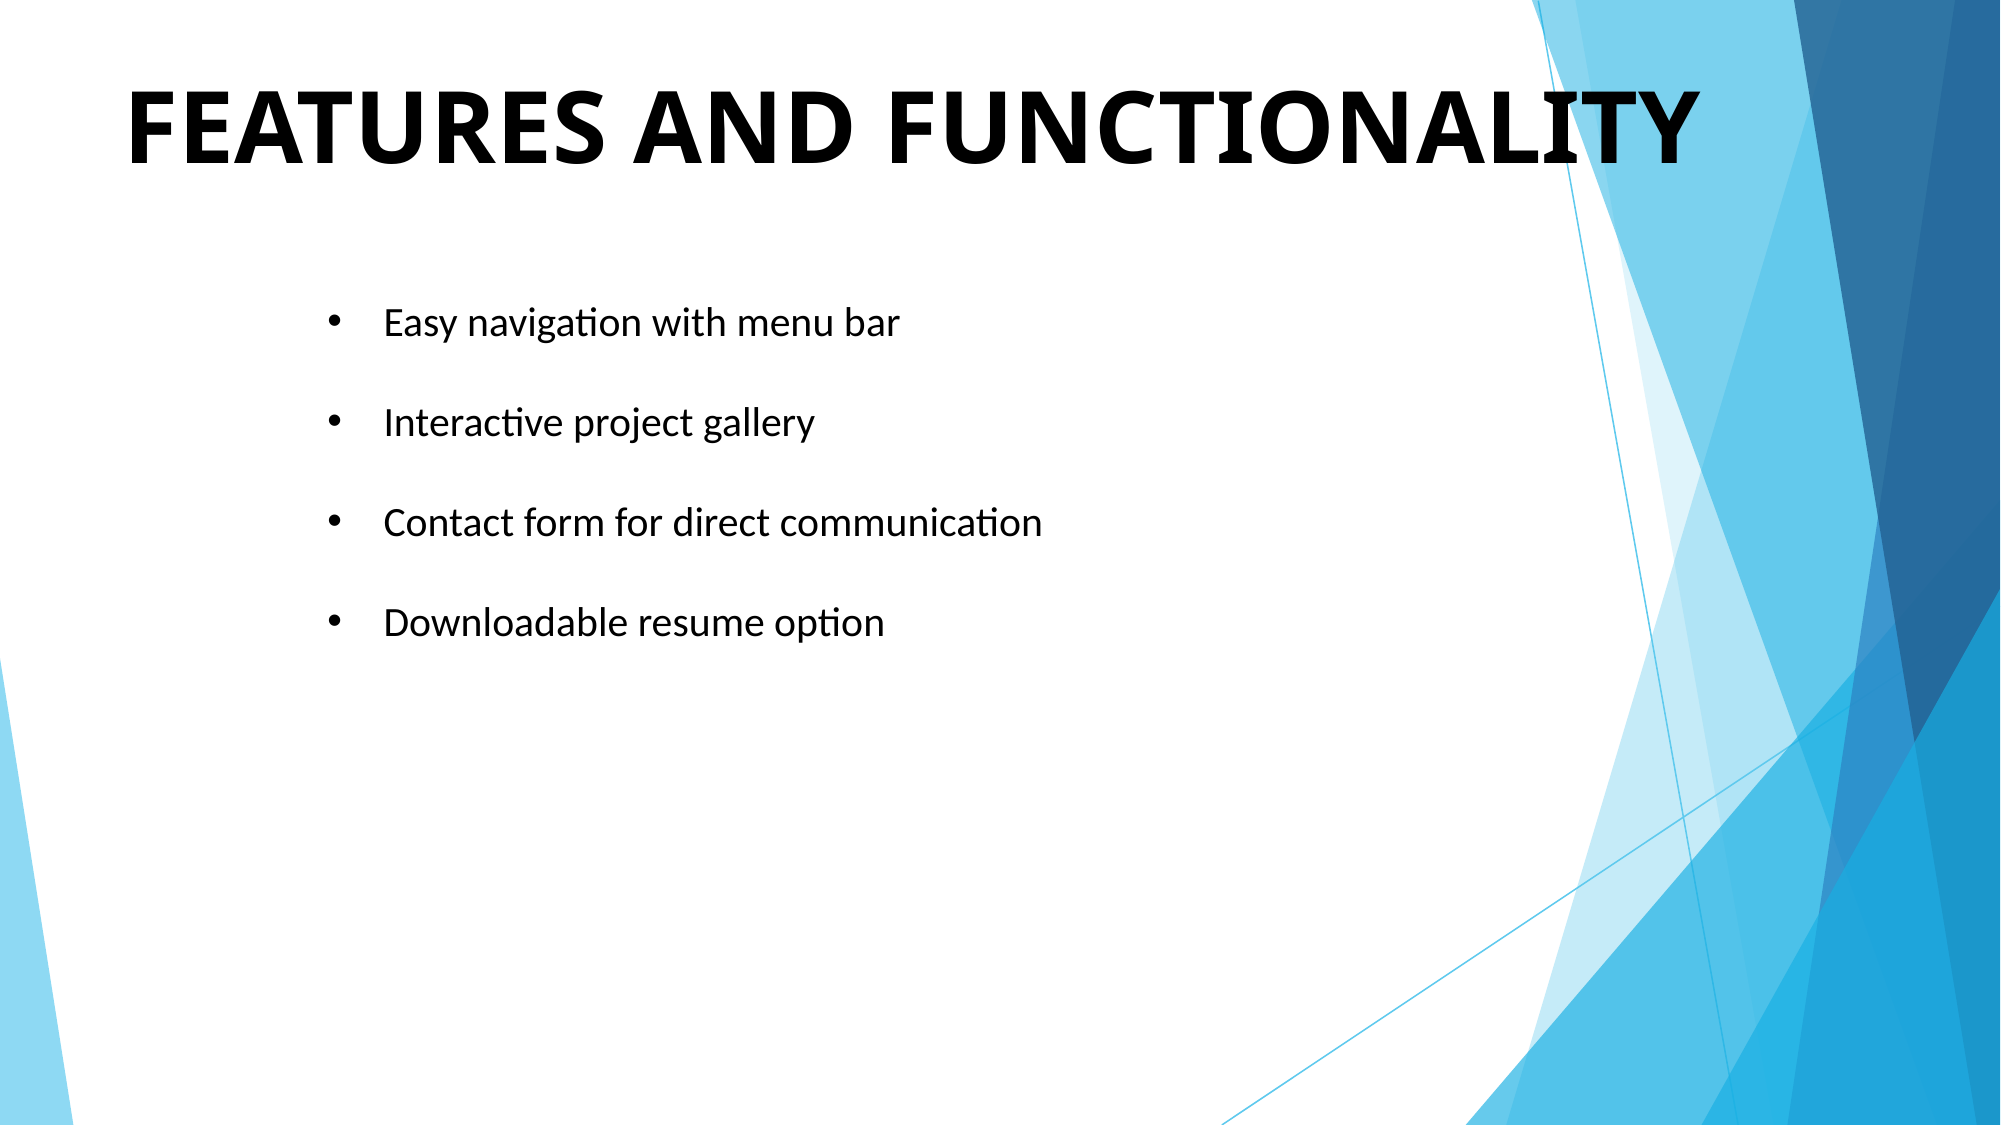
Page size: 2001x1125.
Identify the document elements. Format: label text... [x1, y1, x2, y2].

title FEATURES AND FUNCTIONALITY [123, 63, 1877, 188]
text_box Easy navigation with menu bar Interactive project gallery Contact form for direct communication Downloadable resume option [312, 287, 1502, 653]
